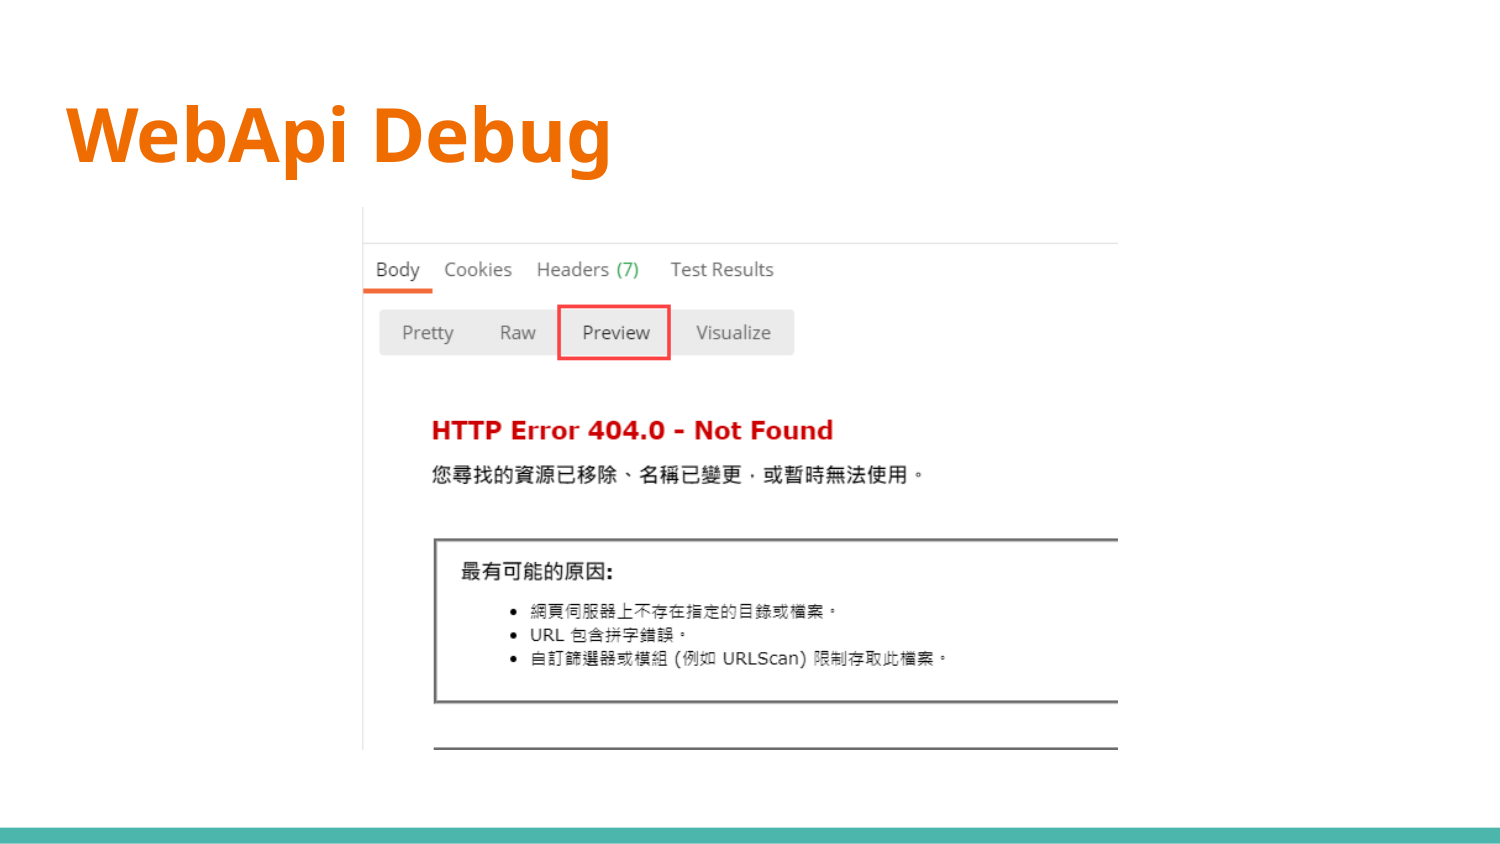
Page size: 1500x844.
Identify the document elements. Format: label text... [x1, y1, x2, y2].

picture [360, 207, 1118, 750]
title WebApi Debug [51, 72, 1449, 189]
